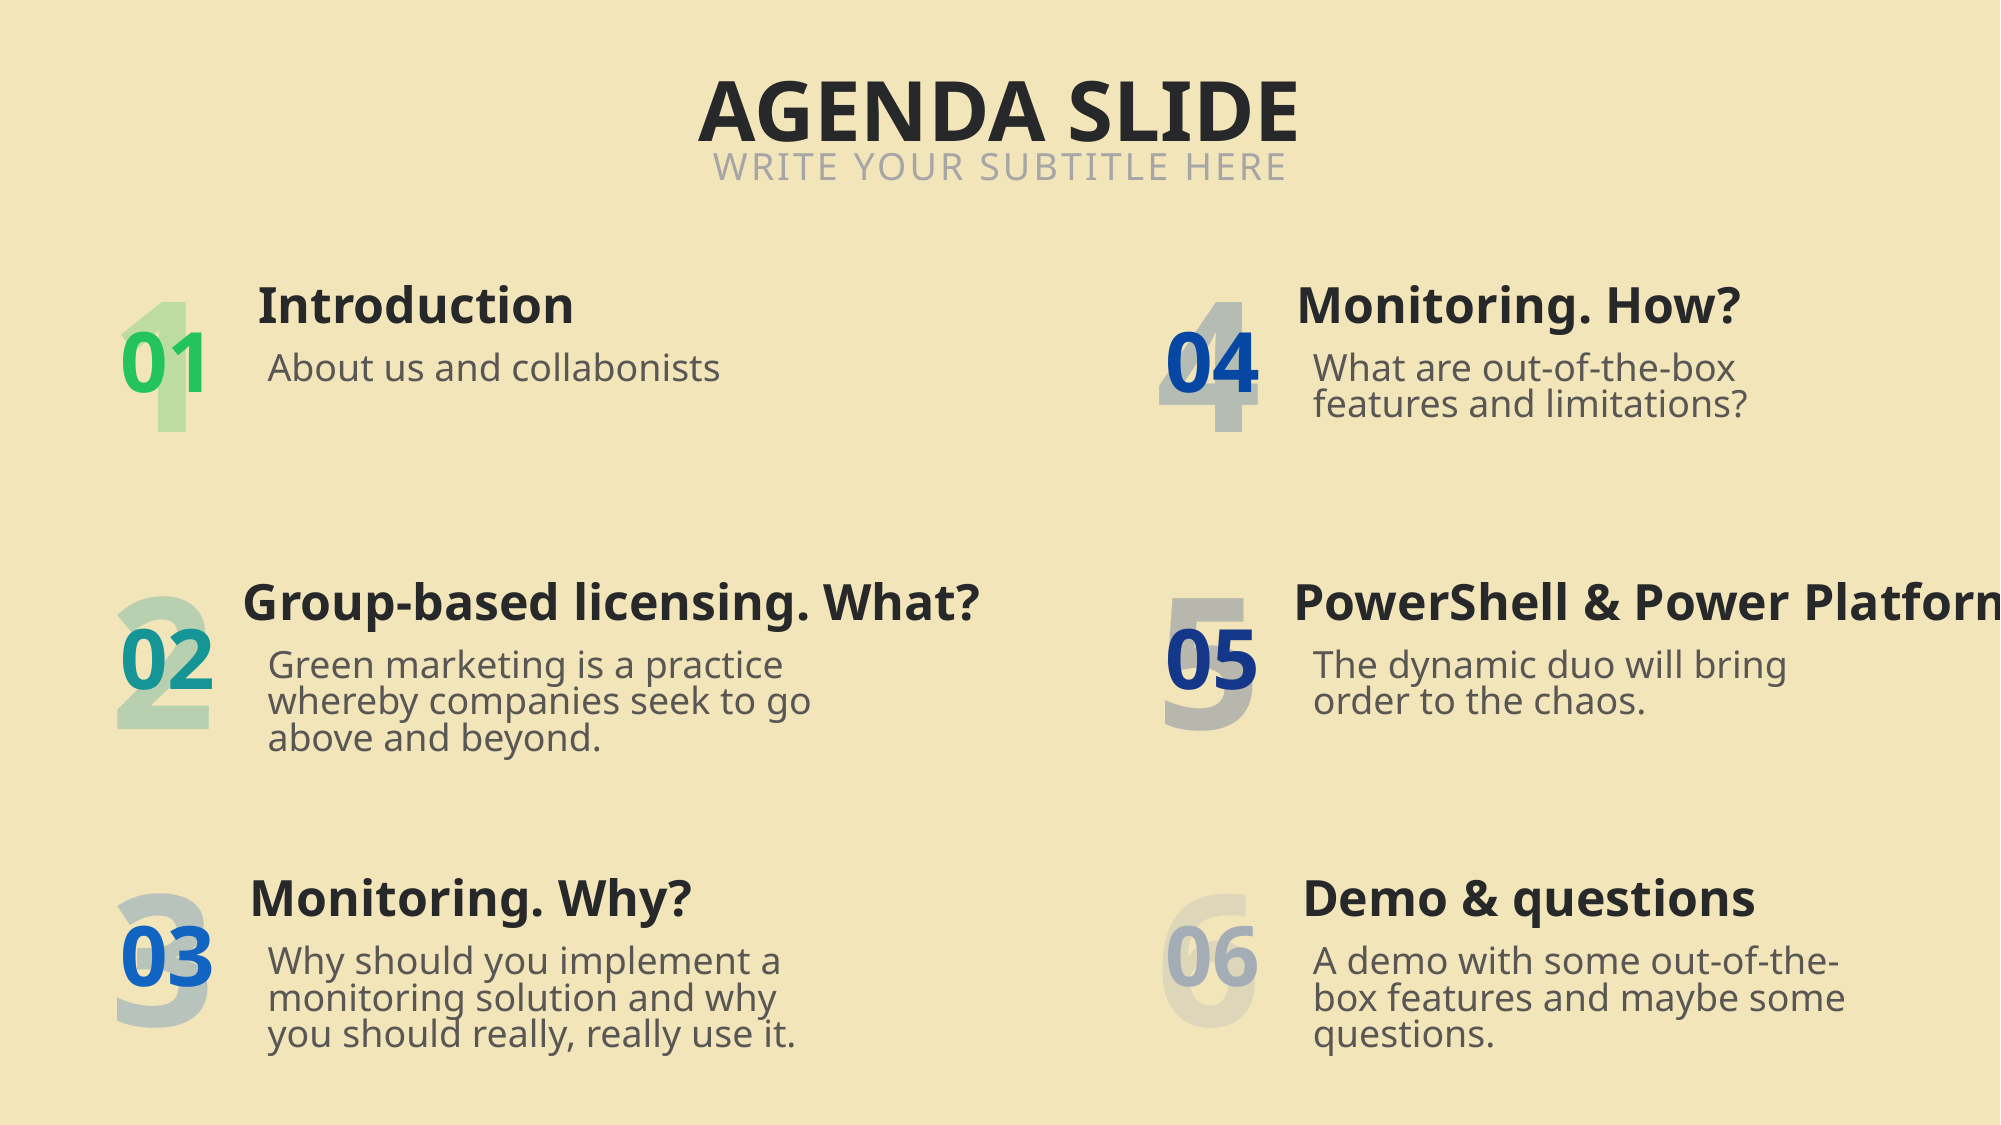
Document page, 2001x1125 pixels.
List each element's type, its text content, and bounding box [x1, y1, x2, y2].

text_box 2 [95, 538, 231, 774]
text_box About us and collabonists [260, 348, 830, 393]
text_box 5 [1141, 538, 1276, 774]
text_box Demo & questions [1287, 859, 1772, 934]
text_box WRITE YOUR SUBTITLE HERE [698, 135, 1302, 196]
text_box 03 [105, 895, 230, 1010]
text_box 05 [1150, 598, 1276, 714]
text_box 4 [1141, 242, 1276, 477]
text_box A demo with some out-of-the-box features and maybe some questions. [1305, 942, 1875, 1059]
text_box 6 [1141, 835, 1276, 1070]
text_box 06 [1150, 895, 1276, 1010]
text_box Monitoring. How? [1281, 265, 1756, 341]
text_box 3 [95, 835, 231, 1070]
text_box 02 [105, 598, 230, 714]
text_box Group-based licensing. What? [228, 562, 996, 638]
text_box Why should you implement a monitoring solution and why you should really, really use it. [260, 942, 830, 1059]
text_box The dynamic duo will bring order to the chaos. [1305, 645, 1875, 726]
text_box AGENDA SLIDE [683, 50, 1317, 165]
text_box Green marketing is a practice whereby companies seek to go above and beyond. [260, 645, 830, 763]
text_box 1 [95, 242, 231, 477]
text_box Introduction [243, 265, 591, 341]
text_box Monitoring. Why? [234, 859, 708, 934]
text_box 01 [105, 302, 230, 417]
text_box 04 [1150, 302, 1276, 417]
text_box PowerShell & Power Platform [1278, 562, 2000, 638]
text_box What are out-of-the-box features and limitations? [1305, 348, 1875, 430]
